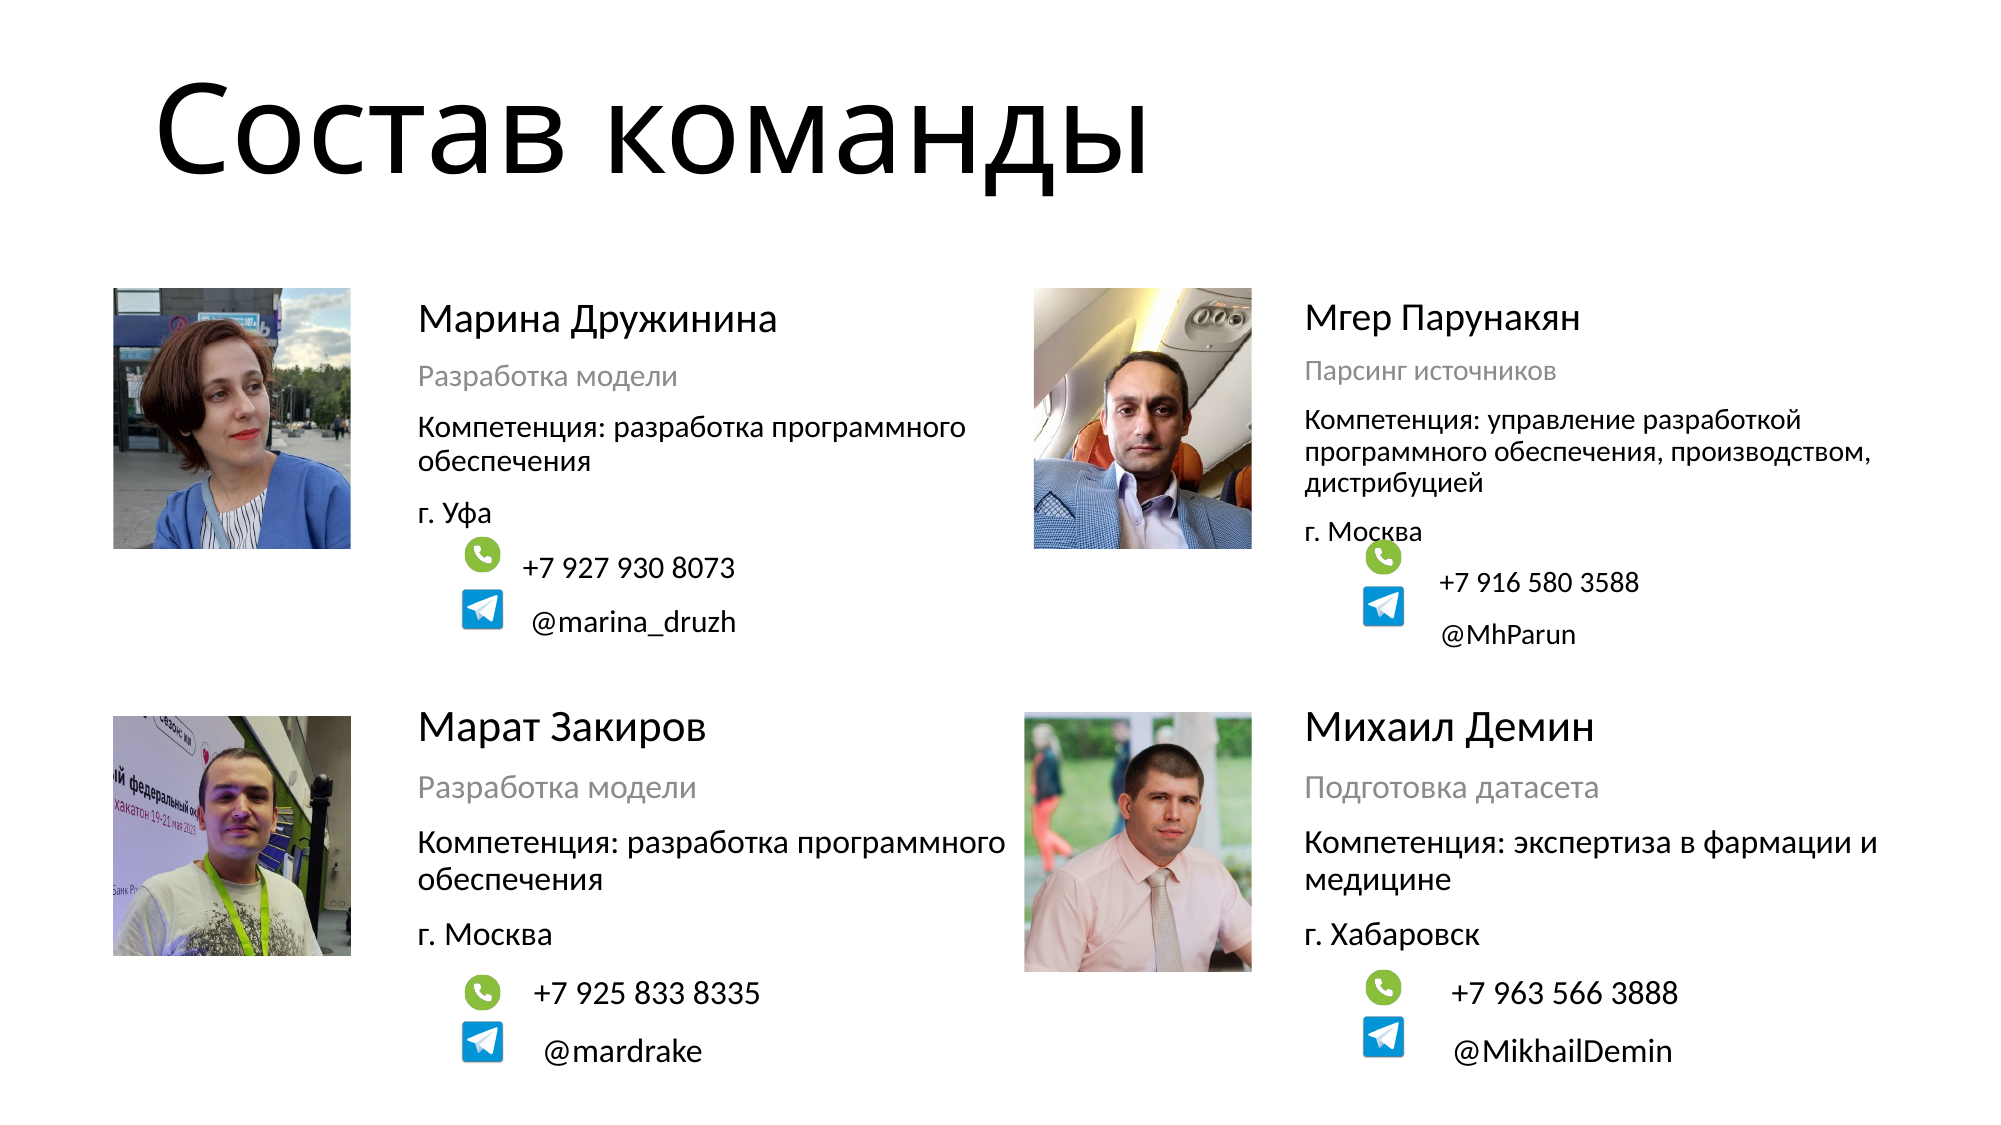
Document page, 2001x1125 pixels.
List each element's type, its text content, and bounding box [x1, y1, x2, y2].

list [113, 288, 351, 549]
title Состав команды [137, 43, 1863, 209]
picture [460, 587, 505, 631]
picture [1361, 965, 1406, 1010]
picture [1361, 584, 1406, 628]
picture [1024, 712, 1252, 972]
picture [1033, 288, 1252, 549]
picture [460, 532, 505, 577]
picture [1361, 535, 1406, 579]
text_box Мгер Парунакян Парсинг источников Компетенция: управление разработкой программного обеспечения, производством, дистрибуцией г. Москва +7 916 580 3588 @MhParun [1289, 288, 1942, 660]
picture [1361, 1014, 1406, 1059]
picture [460, 1019, 505, 1064]
text_box Михаил Демин Подготовка датасета Компетенция: экспертиза в фармации и медицине г. Хабаровск +7 963 566 3888 @MikhailDemin [1289, 694, 1913, 1082]
picture [460, 970, 505, 1015]
text_box Марат Закиров Разработка модели Компетенция: разработка программного обеспечения г. Москва +7 925 833 8335 @mardrake [402, 694, 1027, 1082]
list Марина Дружинина Разработка модели Компетенция: разработка программного обеспечения г. Уфа +7 927 930 8073 @marina_druzh [402, 288, 982, 648]
picture [113, 716, 351, 956]
